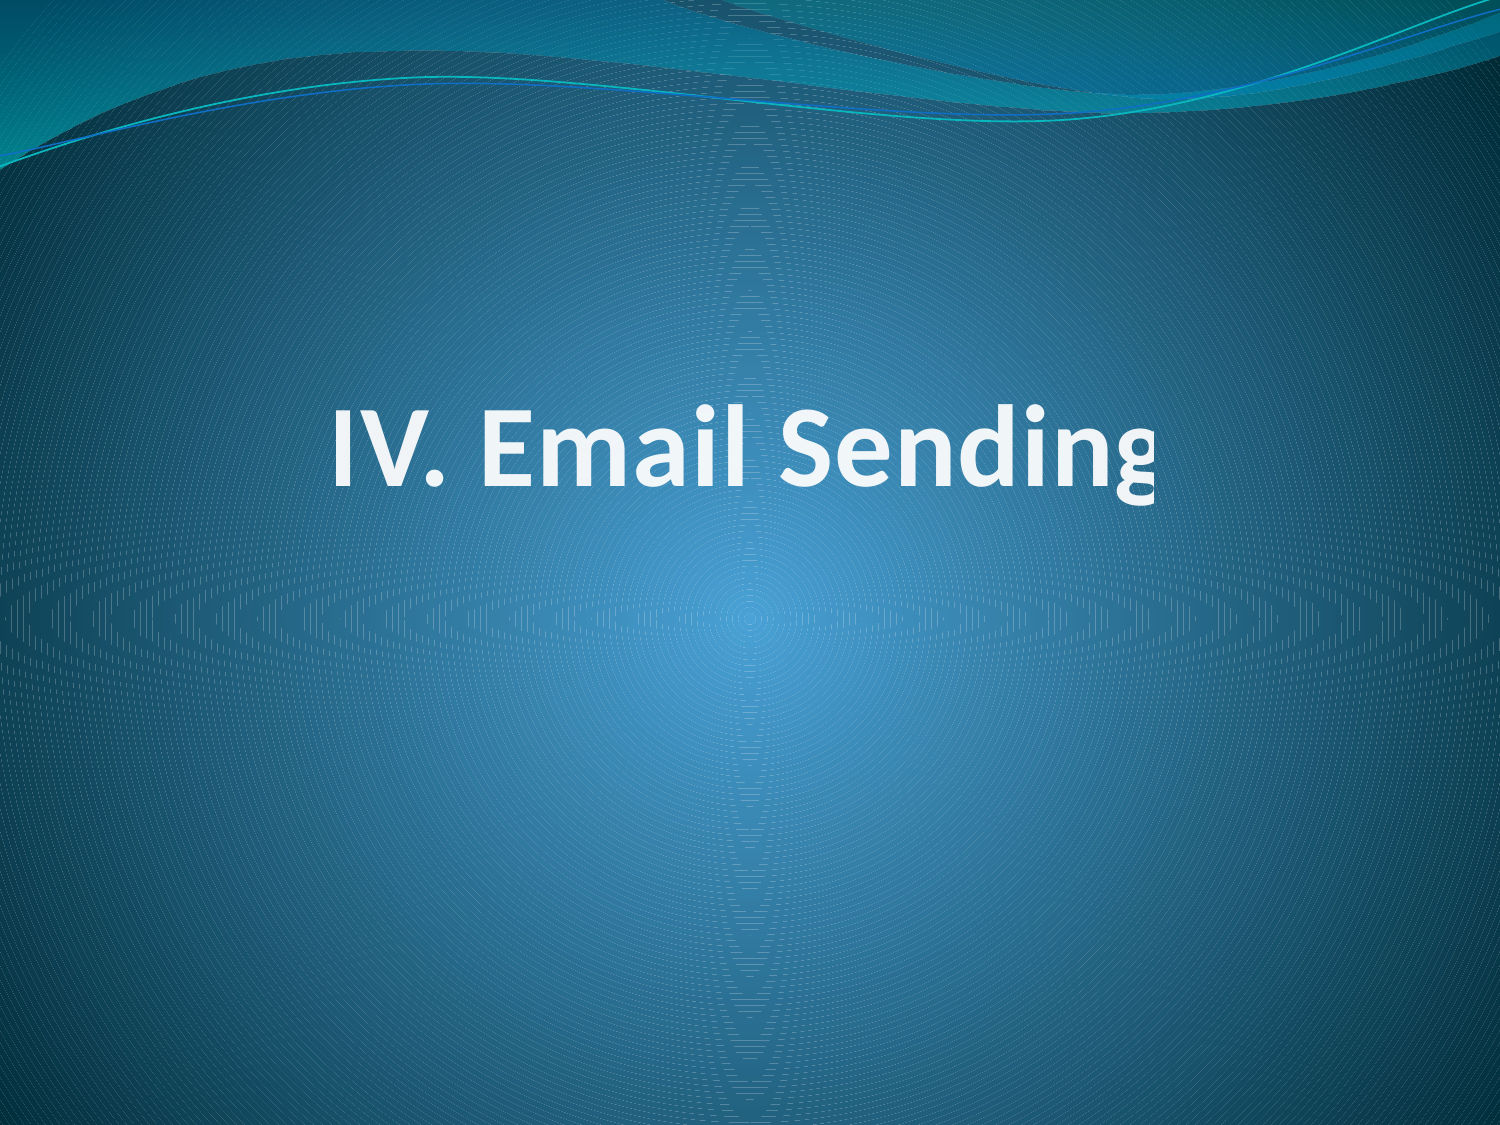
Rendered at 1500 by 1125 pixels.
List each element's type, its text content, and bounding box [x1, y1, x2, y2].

title IV. Email Sending [106, 224, 1394, 525]
